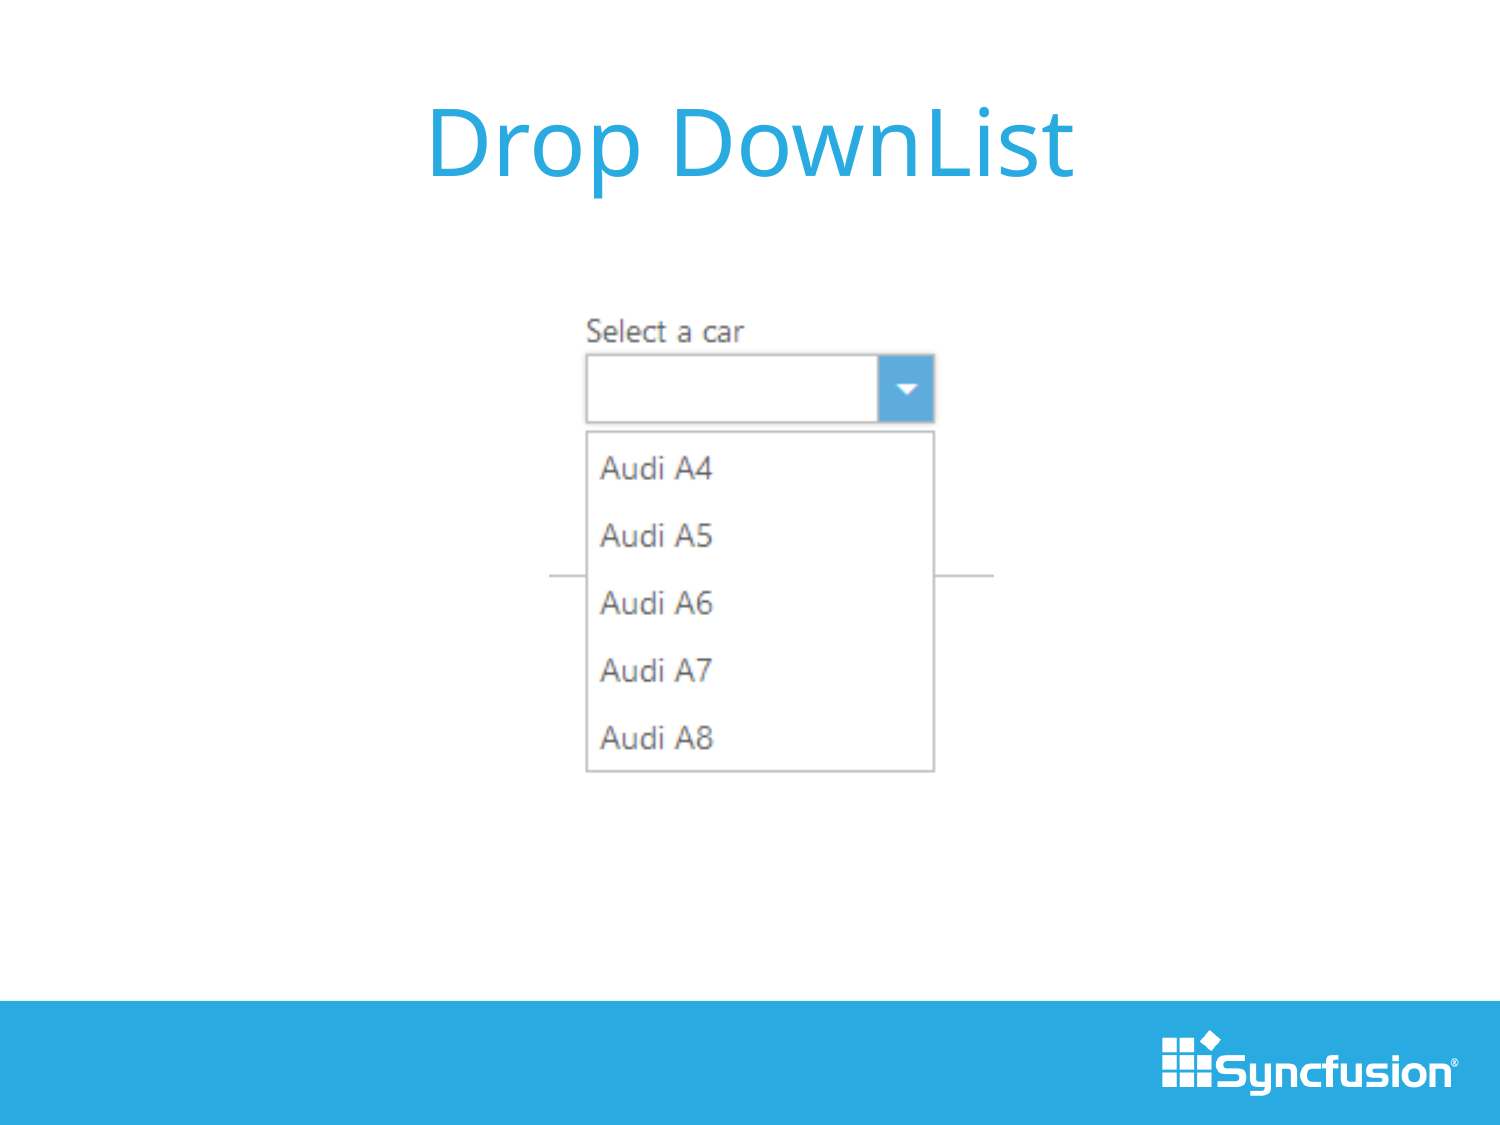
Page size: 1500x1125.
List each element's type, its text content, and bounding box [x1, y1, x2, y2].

title Drop DownList [75, 45, 1425, 233]
picture [549, 287, 994, 802]
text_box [0, 1000, 1500, 1125]
